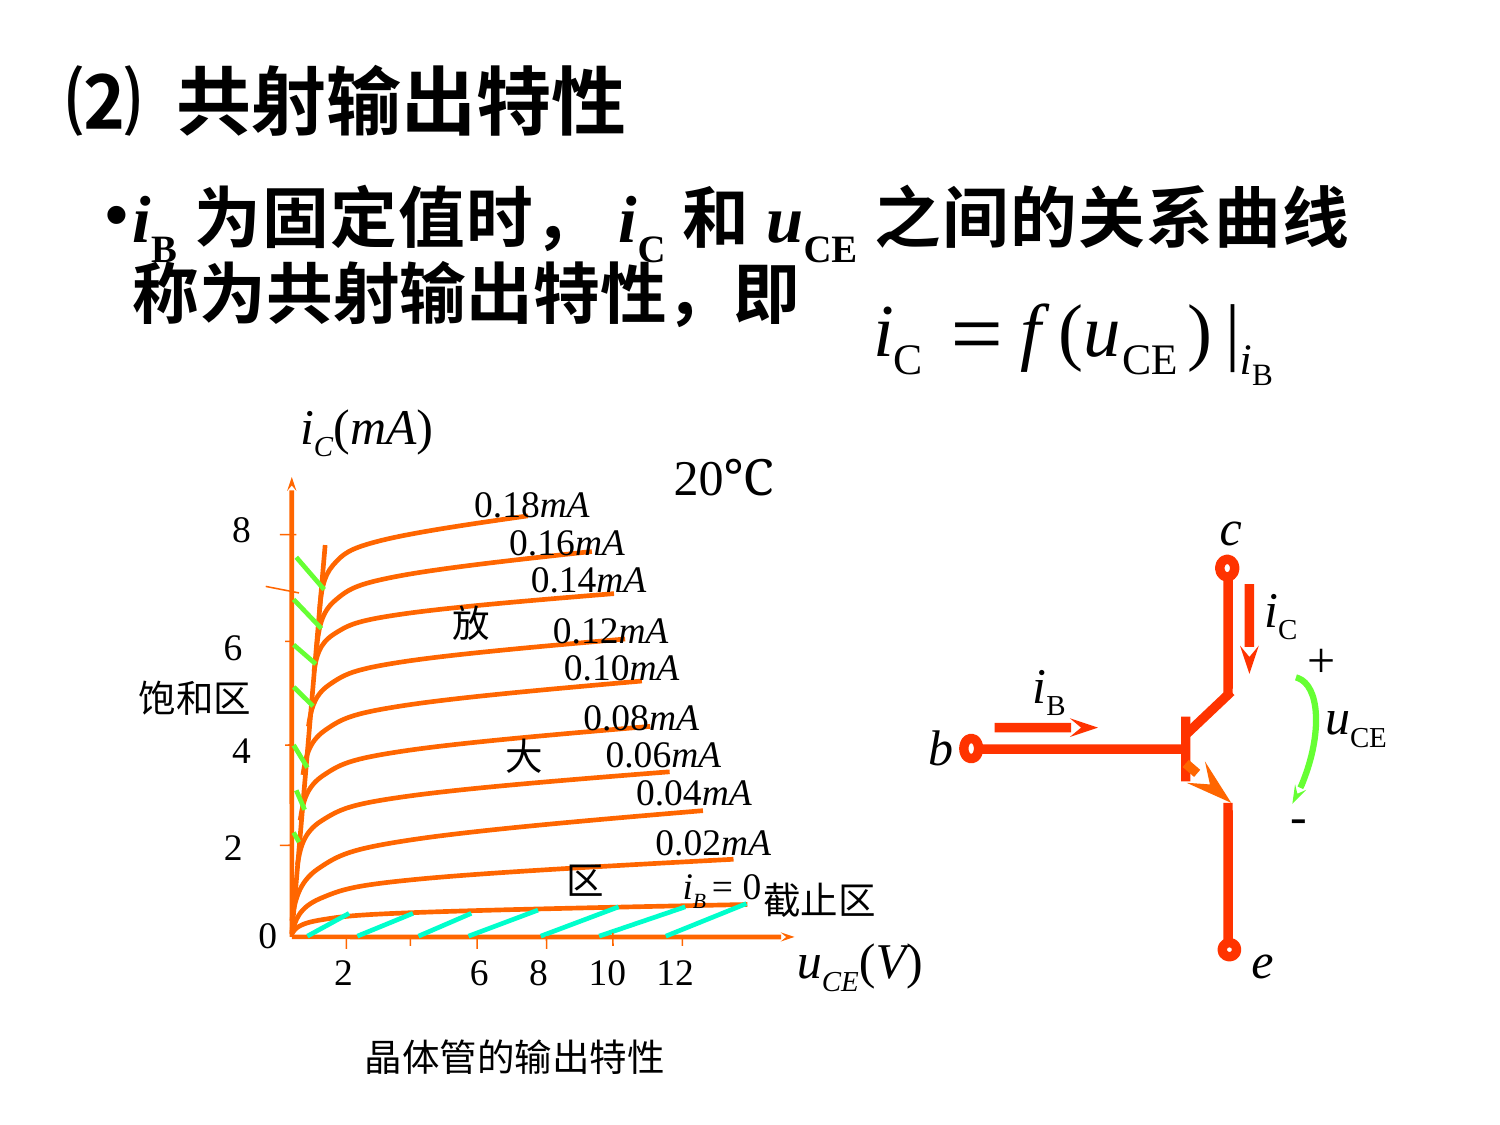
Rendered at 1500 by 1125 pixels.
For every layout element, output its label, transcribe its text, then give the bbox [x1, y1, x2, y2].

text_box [913, 488, 1426, 1021]
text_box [123, 386, 1003, 1090]
title ⑵ 共射输出特性 [51, 24, 1346, 187]
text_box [864, 281, 1289, 400]
list iB为固定值时，iC和uCE之间的关系曲线称为共射输出特性，即 [89, 168, 1365, 369]
